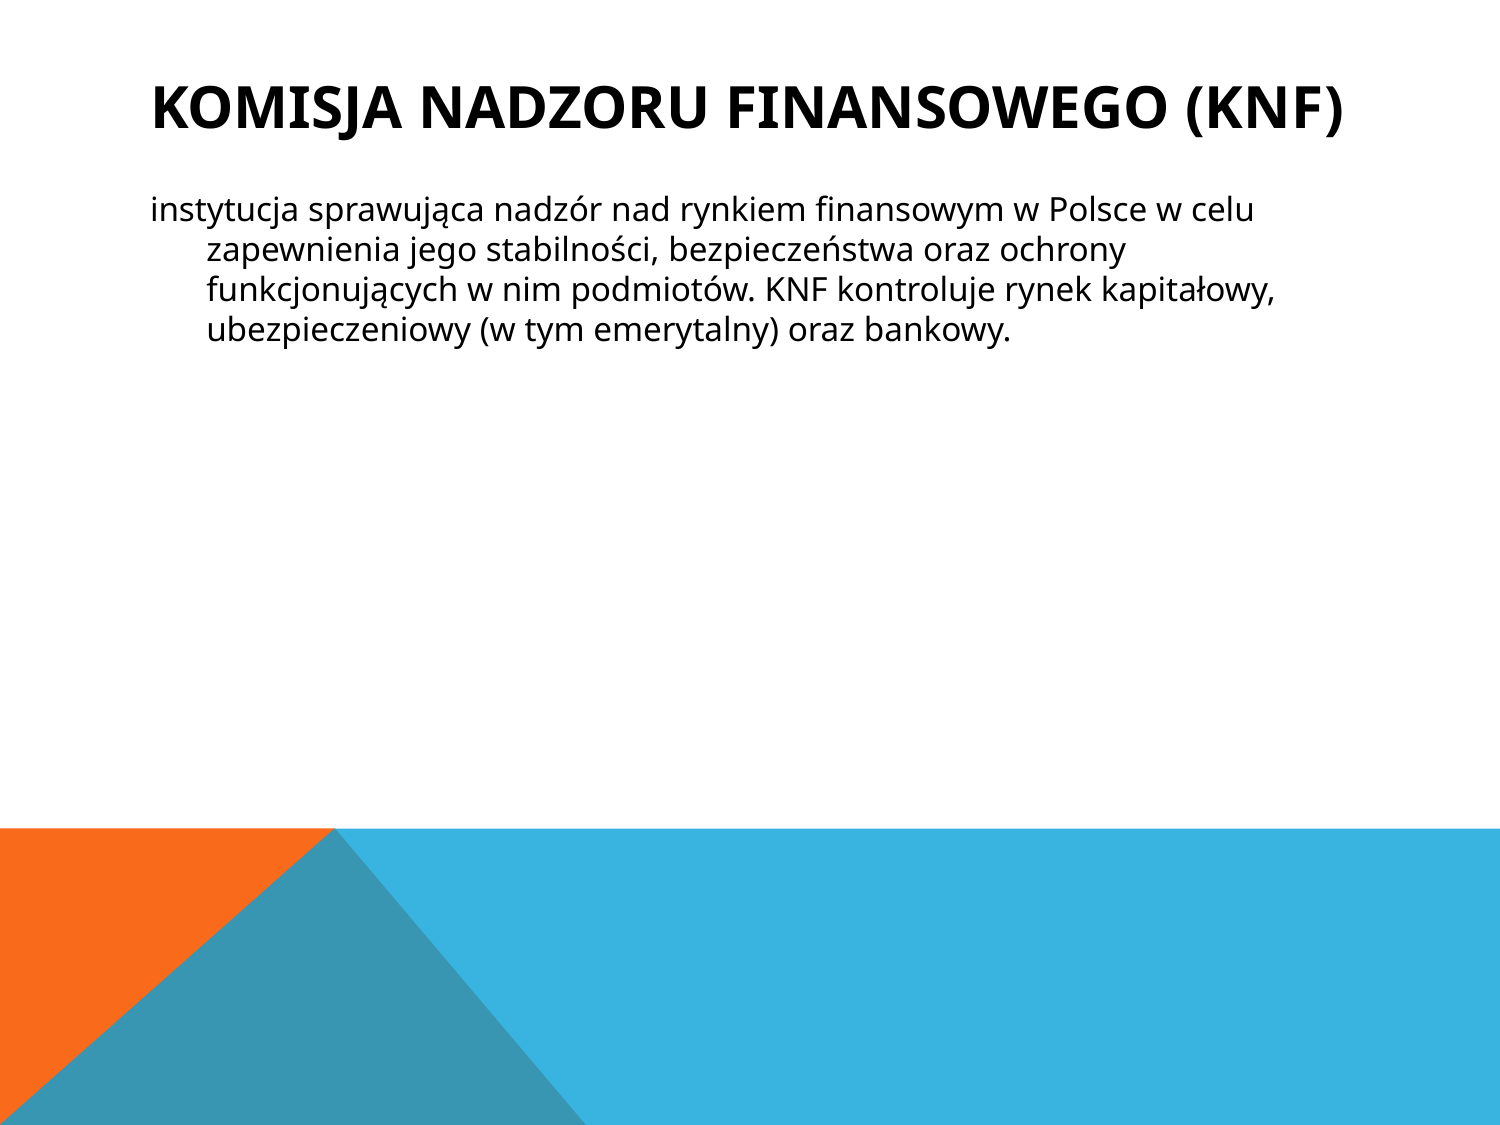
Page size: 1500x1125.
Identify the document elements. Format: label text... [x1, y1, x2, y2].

list instytucja sprawująca nadzór nad rynkiem finansowym w Polsce w celu zapewnienia jego stabilności, bezpieczeństwa oraz ochrony funkcjonujących w nim podmiotów. KNF kontroluje rynek kapitałowy, ubezpieczeniowy (w tym emerytalny) oraz bankowy. [135, 180, 1369, 768]
title Komisja Nadzoru Finansowego (KNF) [135, 60, 1369, 150]
